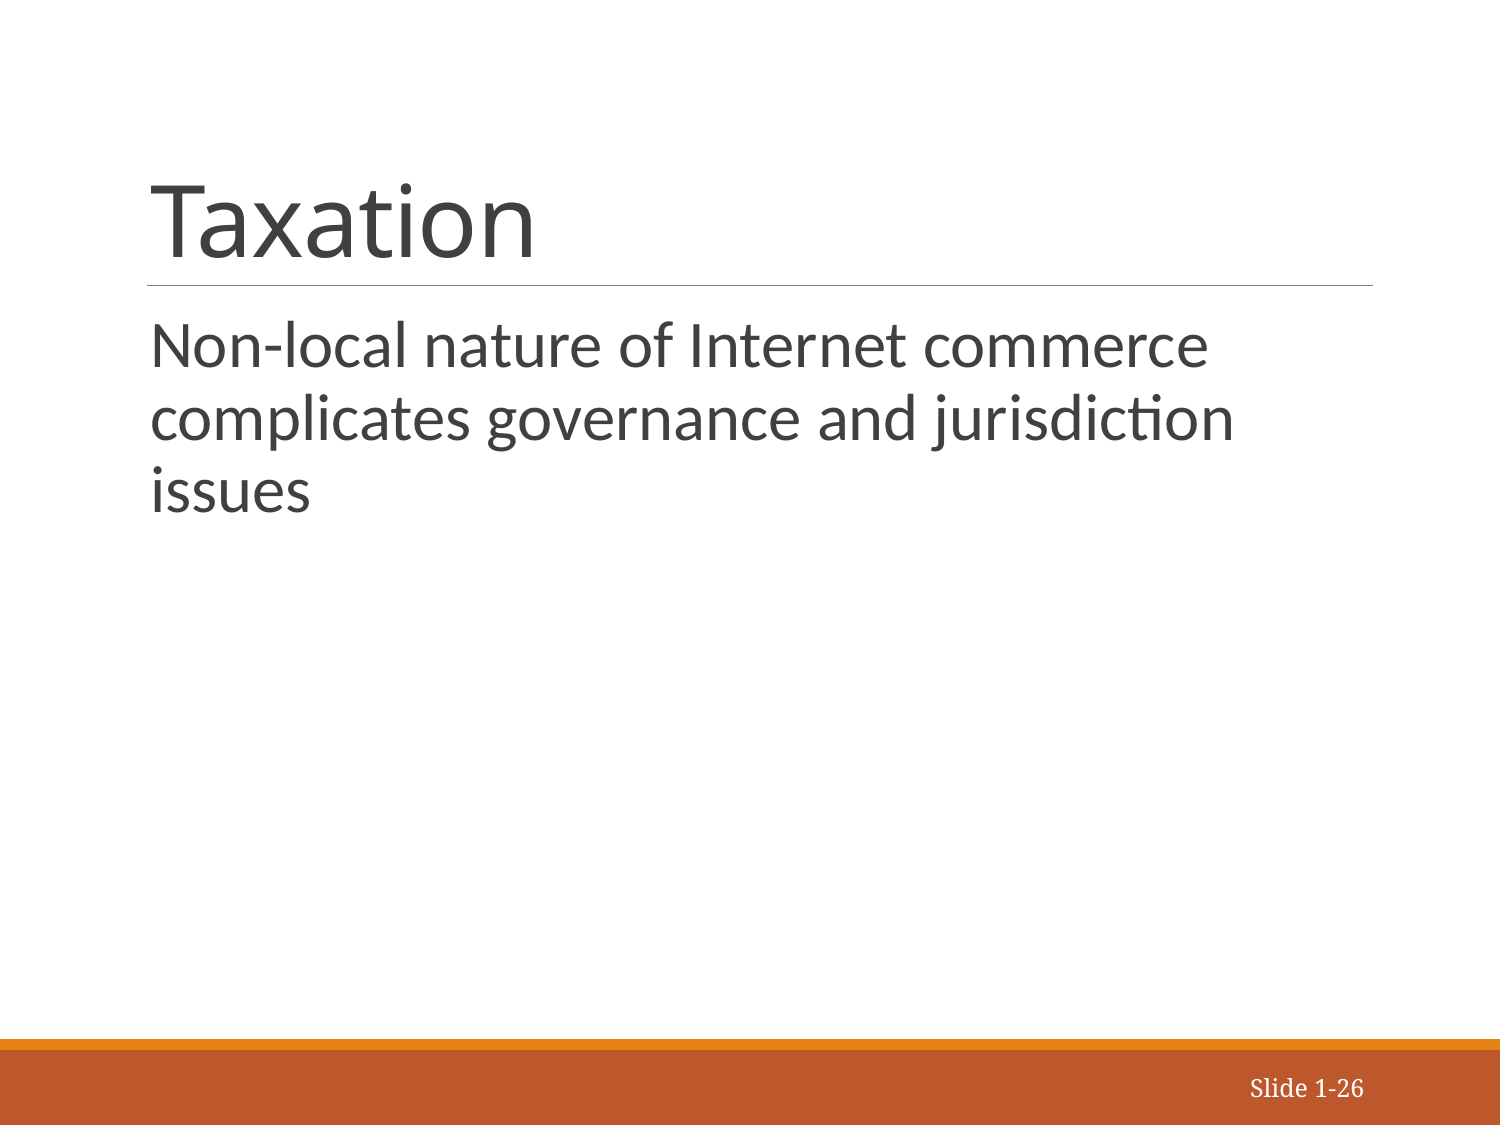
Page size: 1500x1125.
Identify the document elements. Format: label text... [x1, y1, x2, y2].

title Taxation [135, 47, 1373, 285]
slide_number Slide 1-26 [1218, 1059, 1380, 1120]
list Non-local nature of Internet commerce complicates governance and jurisdiction issues [135, 302, 1373, 963]
